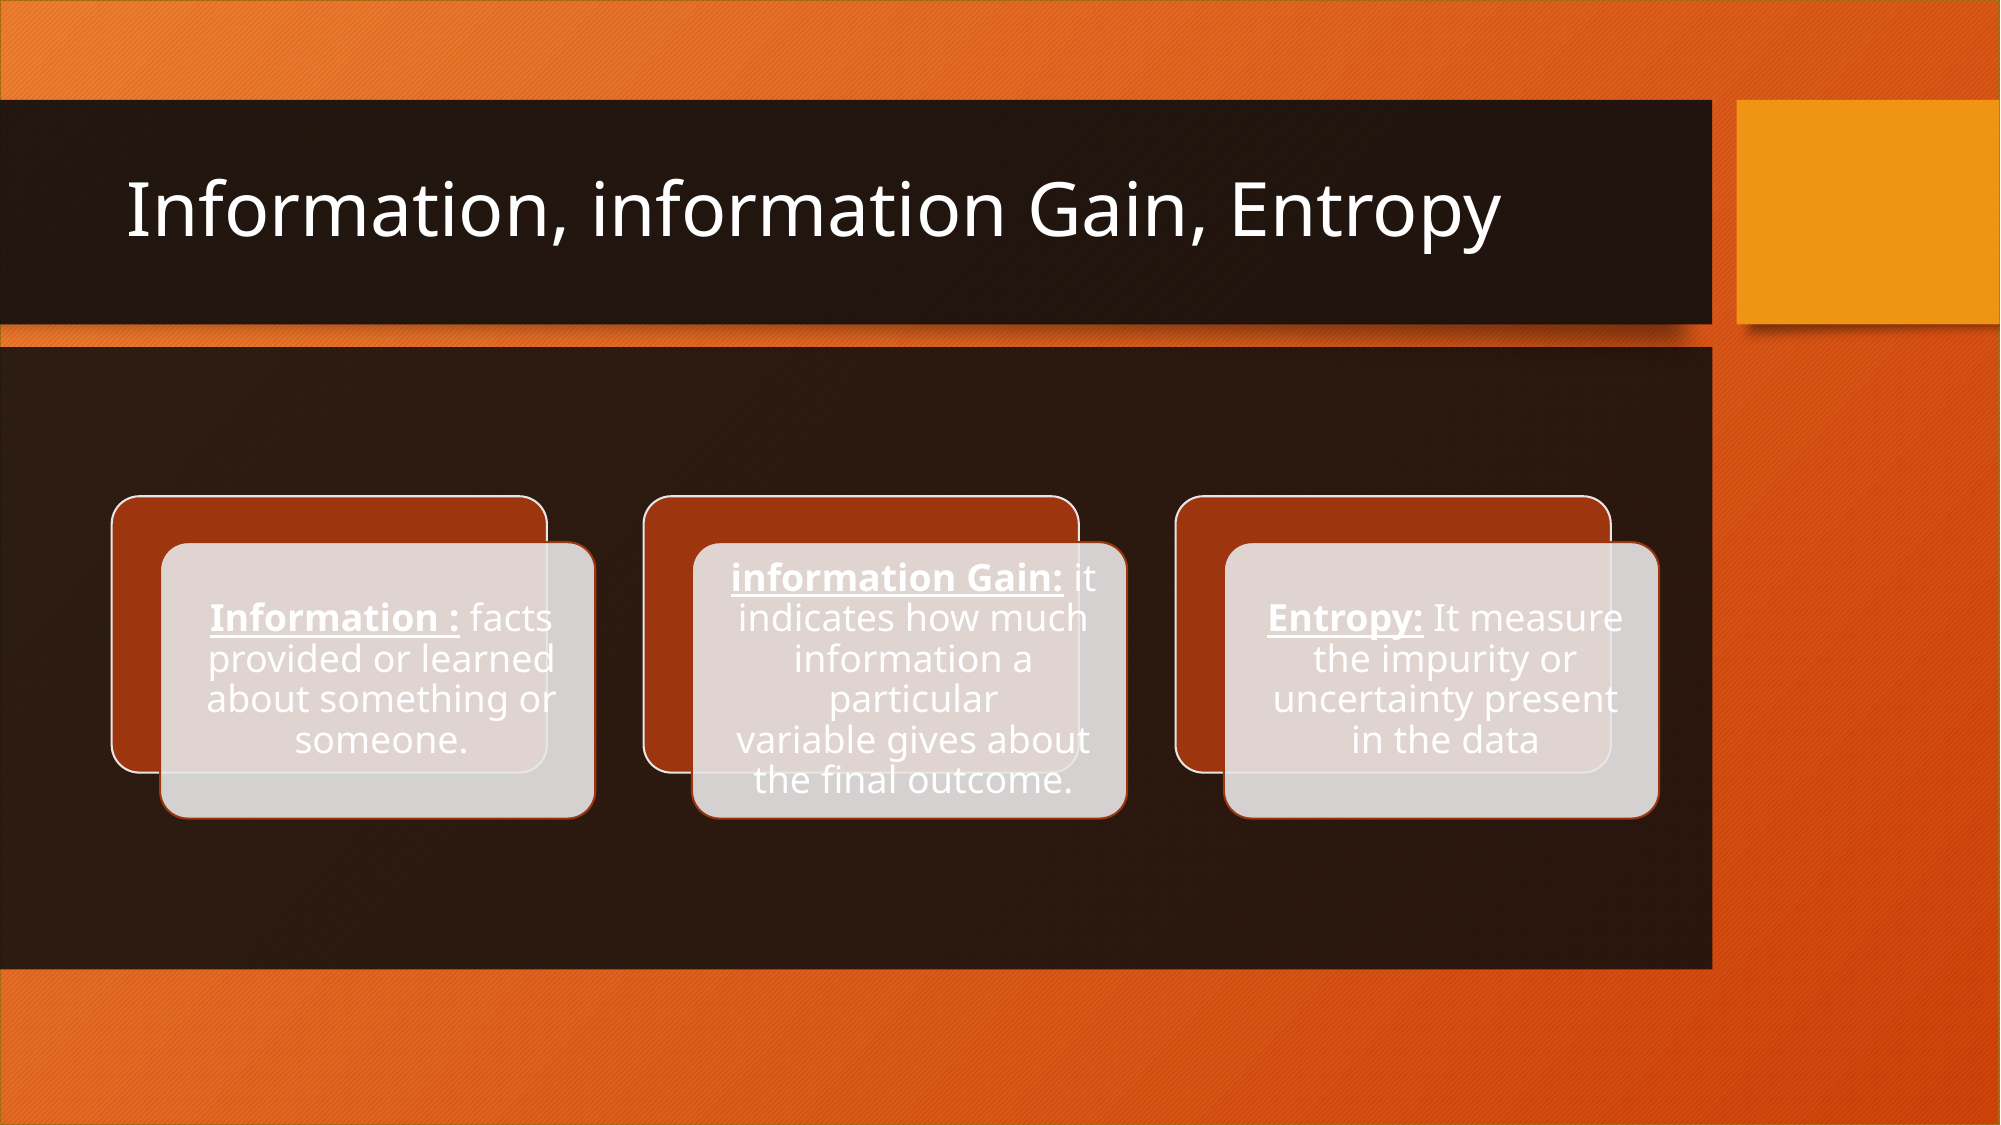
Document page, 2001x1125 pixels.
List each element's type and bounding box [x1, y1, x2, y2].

picture [0, 0, 2000, 1125]
list [111, 397, 1660, 917]
